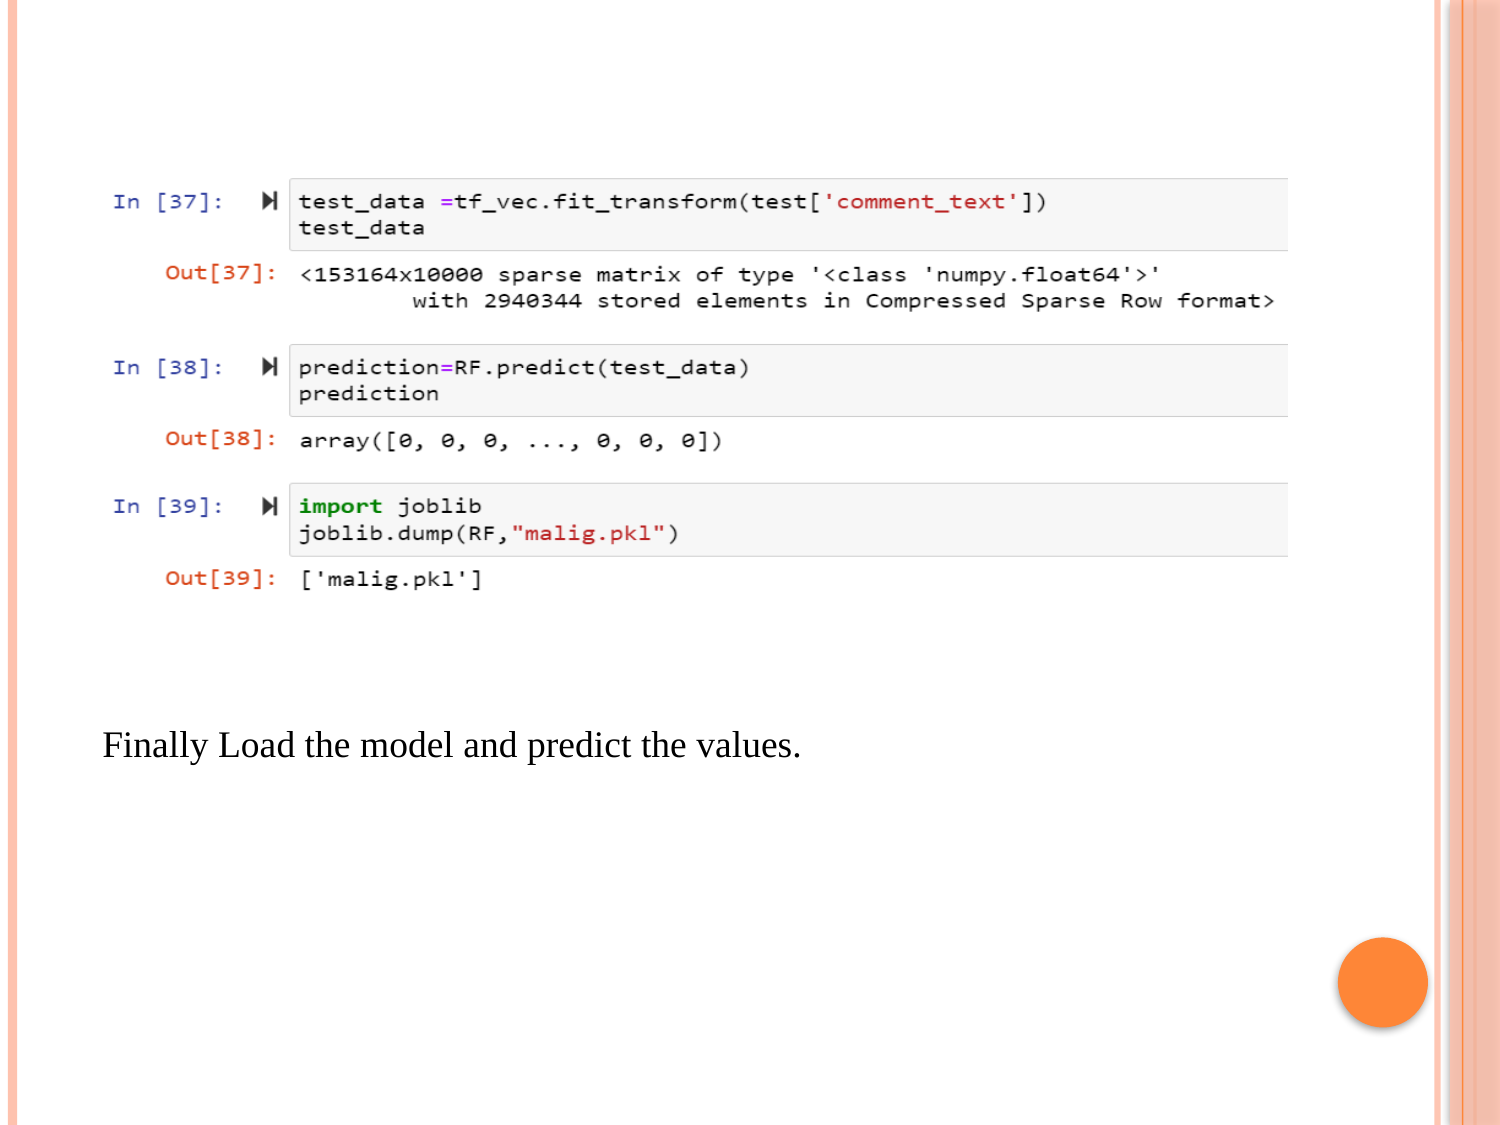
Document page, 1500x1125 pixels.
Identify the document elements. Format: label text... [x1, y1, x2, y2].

text_box Finally Load the model and predict the values. [87, 712, 1363, 773]
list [86, 173, 1288, 611]
